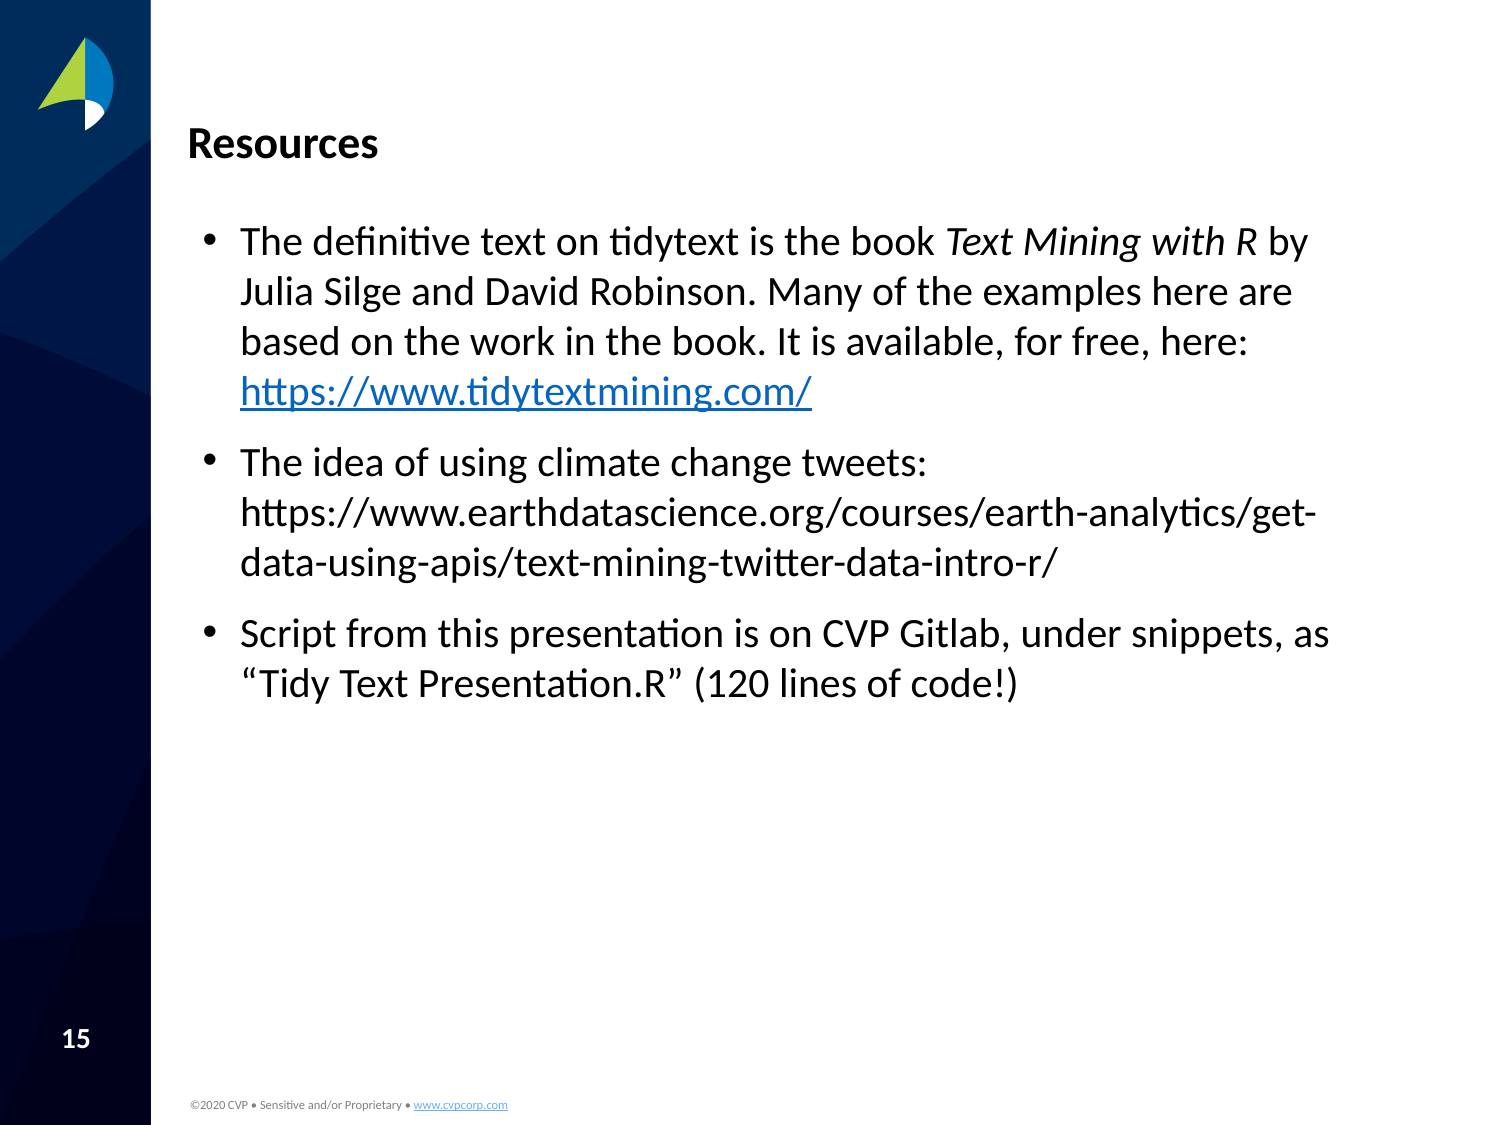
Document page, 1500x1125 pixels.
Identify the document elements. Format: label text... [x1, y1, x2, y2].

picture [0, 0, 151, 1125]
slide_number 15 [39, 1013, 113, 1060]
list The definitive text on tidytext is the book Text Mining with R by Julia Silge and David Robinson. Many of the examples here are based on the work in the book. It is available, for free, here: https://www.tidytextmining.com/ The idea of using climate change tweets: https://www.earthdatascience.org/courses/earth-analytics/get-data-using-apis/text-mining-twitter-data-intro-r/ Script from this presentation is on CVP Gitlab, under snippets, as “Tidy Text Presentation.R” (120 lines of code!) [187, 206, 1370, 1014]
title Resources [187, 18, 1370, 169]
